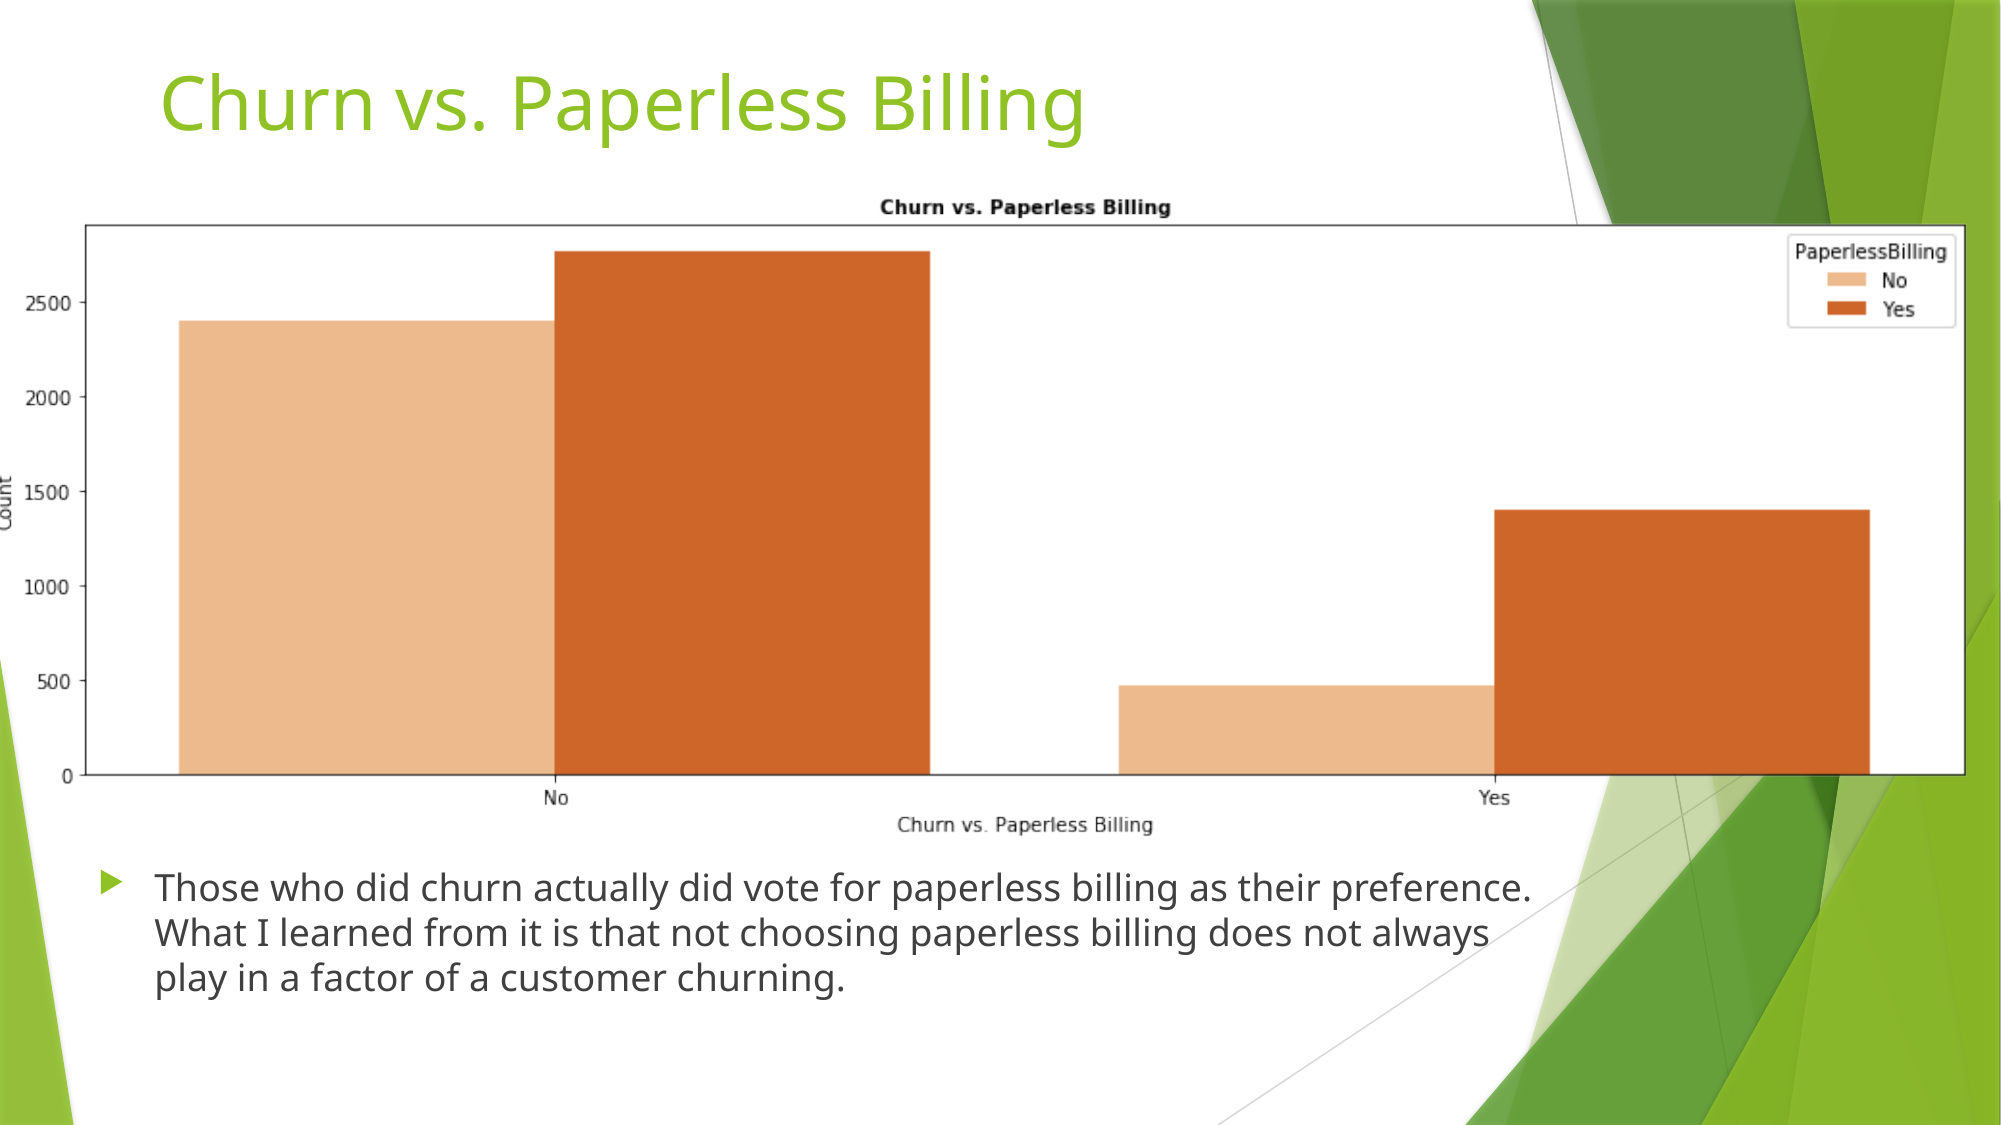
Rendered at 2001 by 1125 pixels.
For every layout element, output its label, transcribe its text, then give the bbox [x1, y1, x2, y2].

title Churn vs. Paperless Billing [144, 48, 1739, 178]
list Those who did churn actually did vote for paperless billing as their preference. What I learned from it is that not choosing paperless billing does not always play in a factor of a customer churning. [83, 859, 1551, 1024]
picture [0, 186, 1984, 848]
